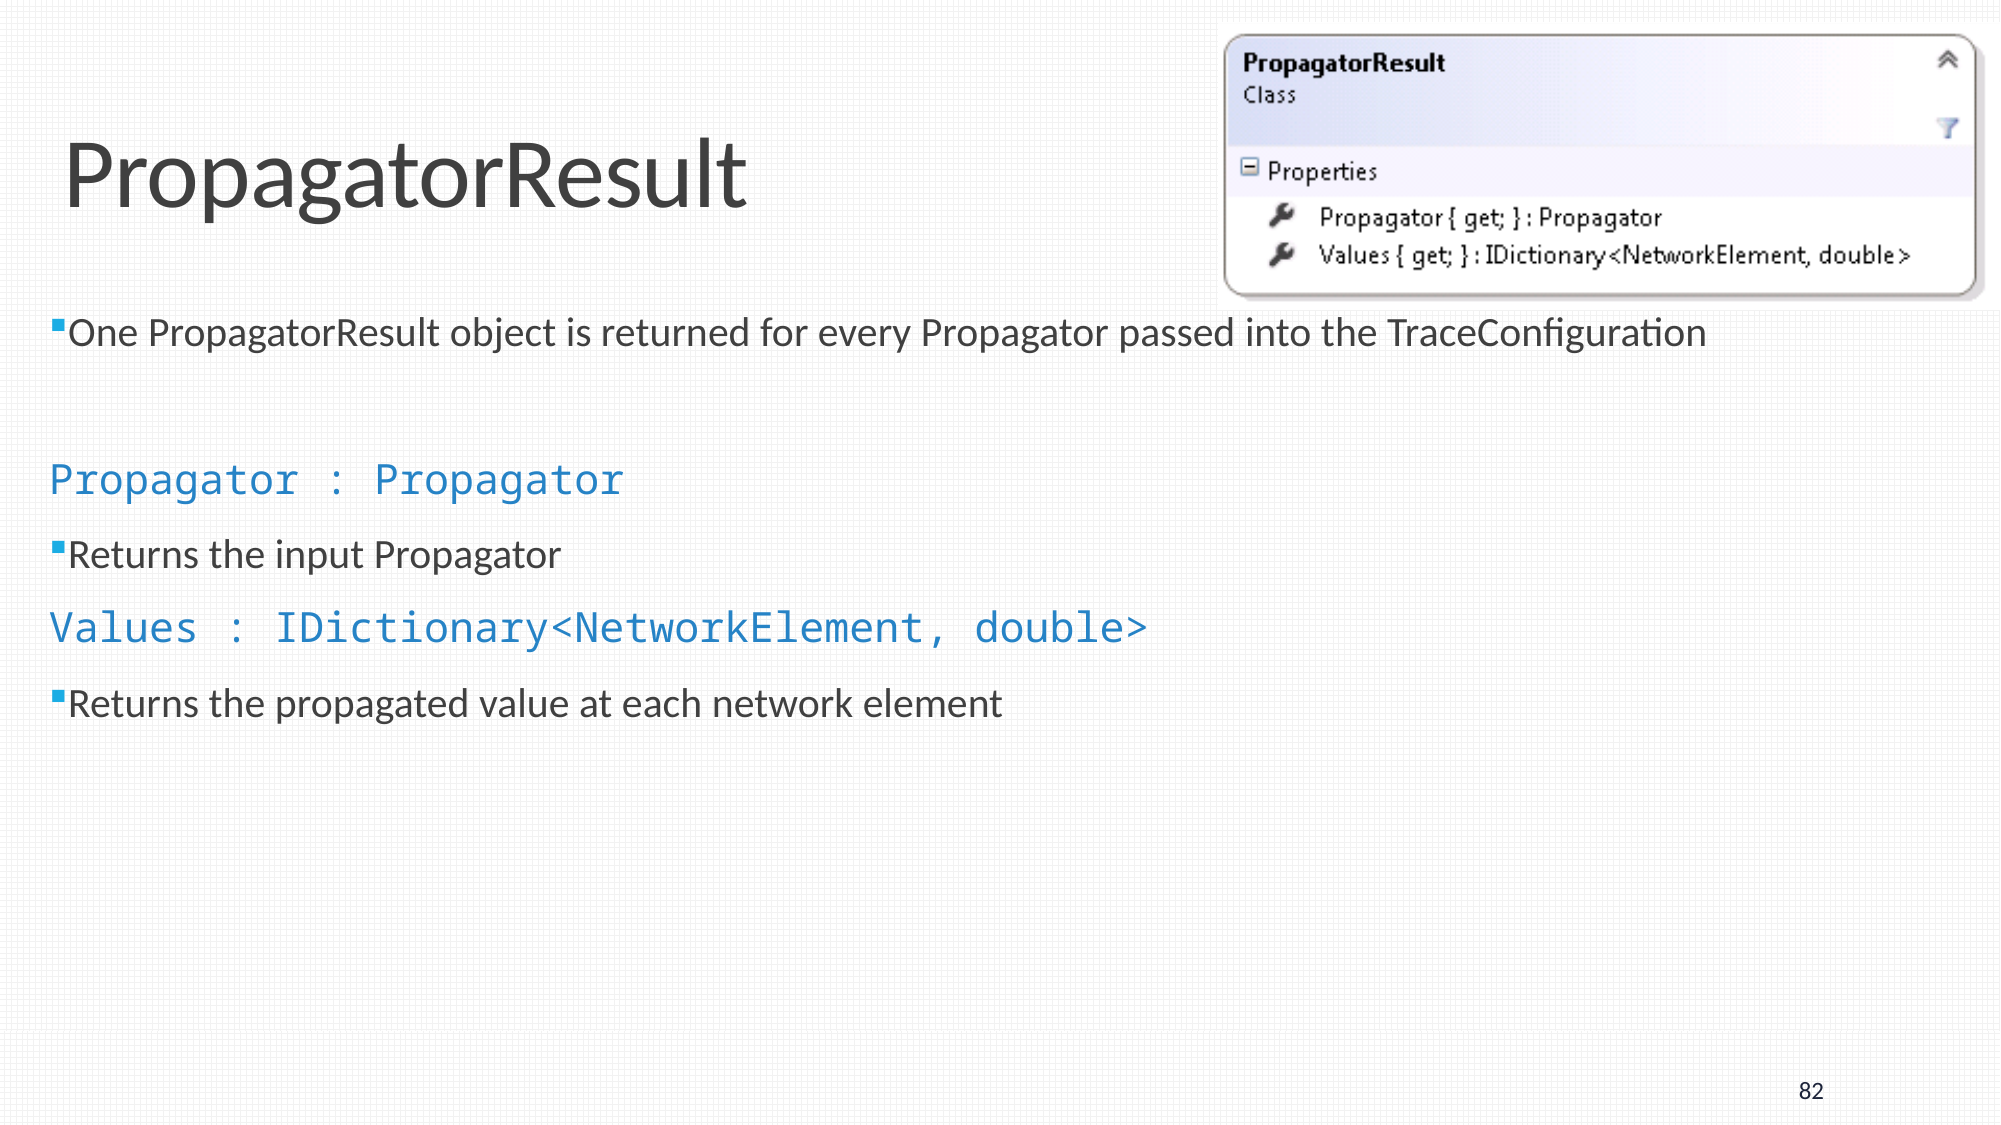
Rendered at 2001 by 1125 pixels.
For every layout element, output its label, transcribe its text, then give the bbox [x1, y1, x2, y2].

list One PropagatorResult object is returned for every Propagator passed into the TraceConfiguration Propagator : Propagator Returns the input Propagator Values : IDictionary<NetworkElement, double> Returns the propagated value at each network element [48, 302, 1950, 1051]
picture [1218, 21, 2000, 311]
title PropagatorResult [48, 47, 1215, 236]
slide_number 82 [1624, 1059, 1840, 1120]
